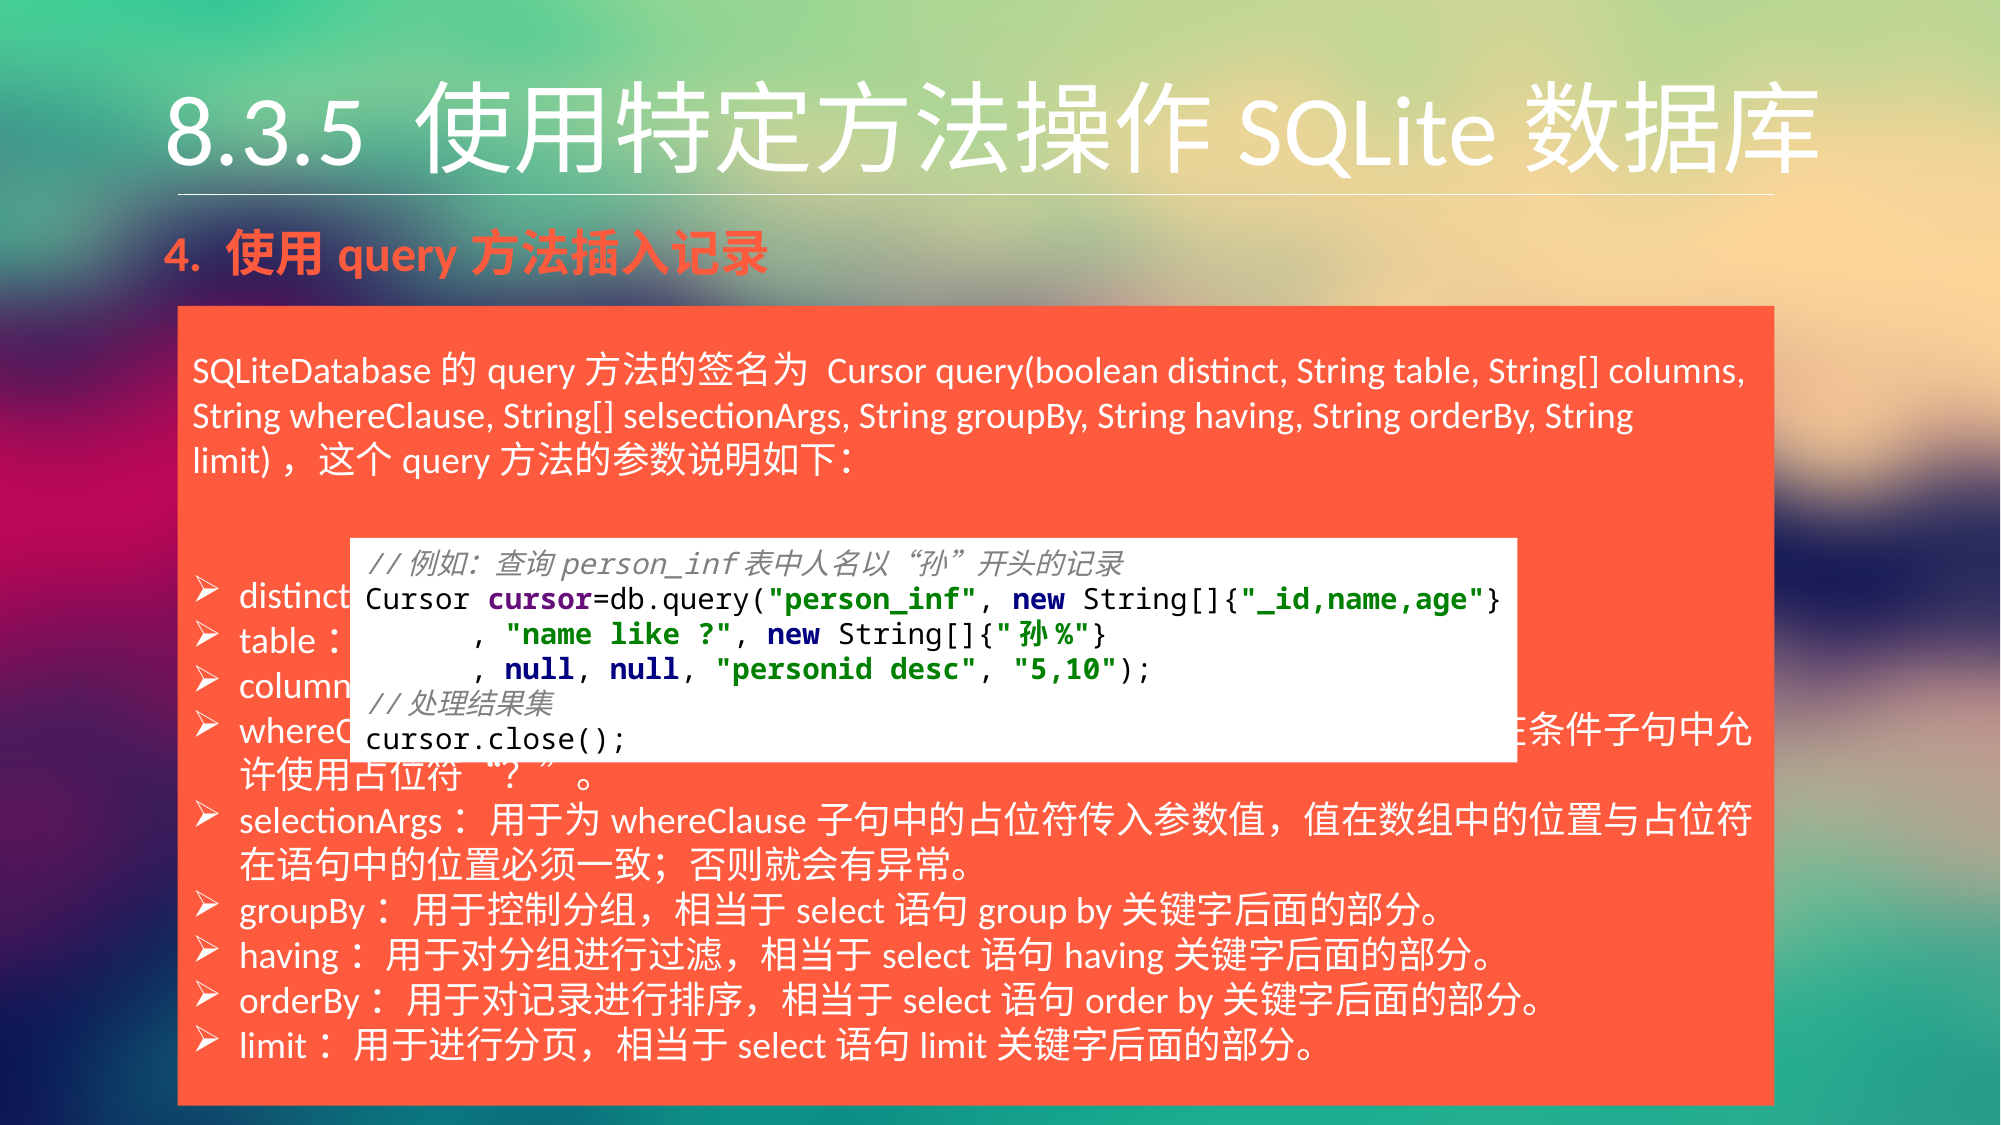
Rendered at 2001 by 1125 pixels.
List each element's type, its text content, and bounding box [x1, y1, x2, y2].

picture [0, 0, 2001, 1125]
text_box //例如：查询person_inf表中人名以“孙”开头的记录 Cursor cursor=db.query("person_inf", new String[]{"_id,name,age"} , "name like ?", new String[]{"孙%"} , null, null, "personid desc", "5,10"); //处理结果集 cursor.close(); [350, 537, 1518, 763]
text_box 4. 使用query方法插入记录 [148, 214, 785, 289]
text_box 8.3.5 使用特定方法操作SQLite数据库 [149, 58, 1837, 194]
text_box SQLiteDatabase的query方法的签名为 Cursor query(boolean distinct, String table, String[] columns, String whereClause, String[] selsectionArgs, String groupBy, String having, String orderBy, String limit)，这个query方法的参数说明如下： distinct：指定是否去除重复记录。 table：执行查询数据的表名。 columns：要查询出来的列名。相当于select语句select关键字后面的部分。 whereClause：查询条件子句，相当于select语句where关键字后面的部分，在条件子句中允许使用占位符“？”。 selectionArgs：用于为whereClause子句中的占位符传入参数值，值在数组中的位置与占位符在语句中的位置必须一致；否则就会有异常。 groupBy：用于控制分组，相当于select语句group by关键字后面的部分。 having：用于对分组进行过滤，相当于select语句having关键字后面的部分。 orderBy：用于对记录进行排序，相当于select语句order by关键字后面的部分。 limit：用于进行分页，相当于select语句limit关键字后面的部分。 [177, 305, 1775, 1107]
